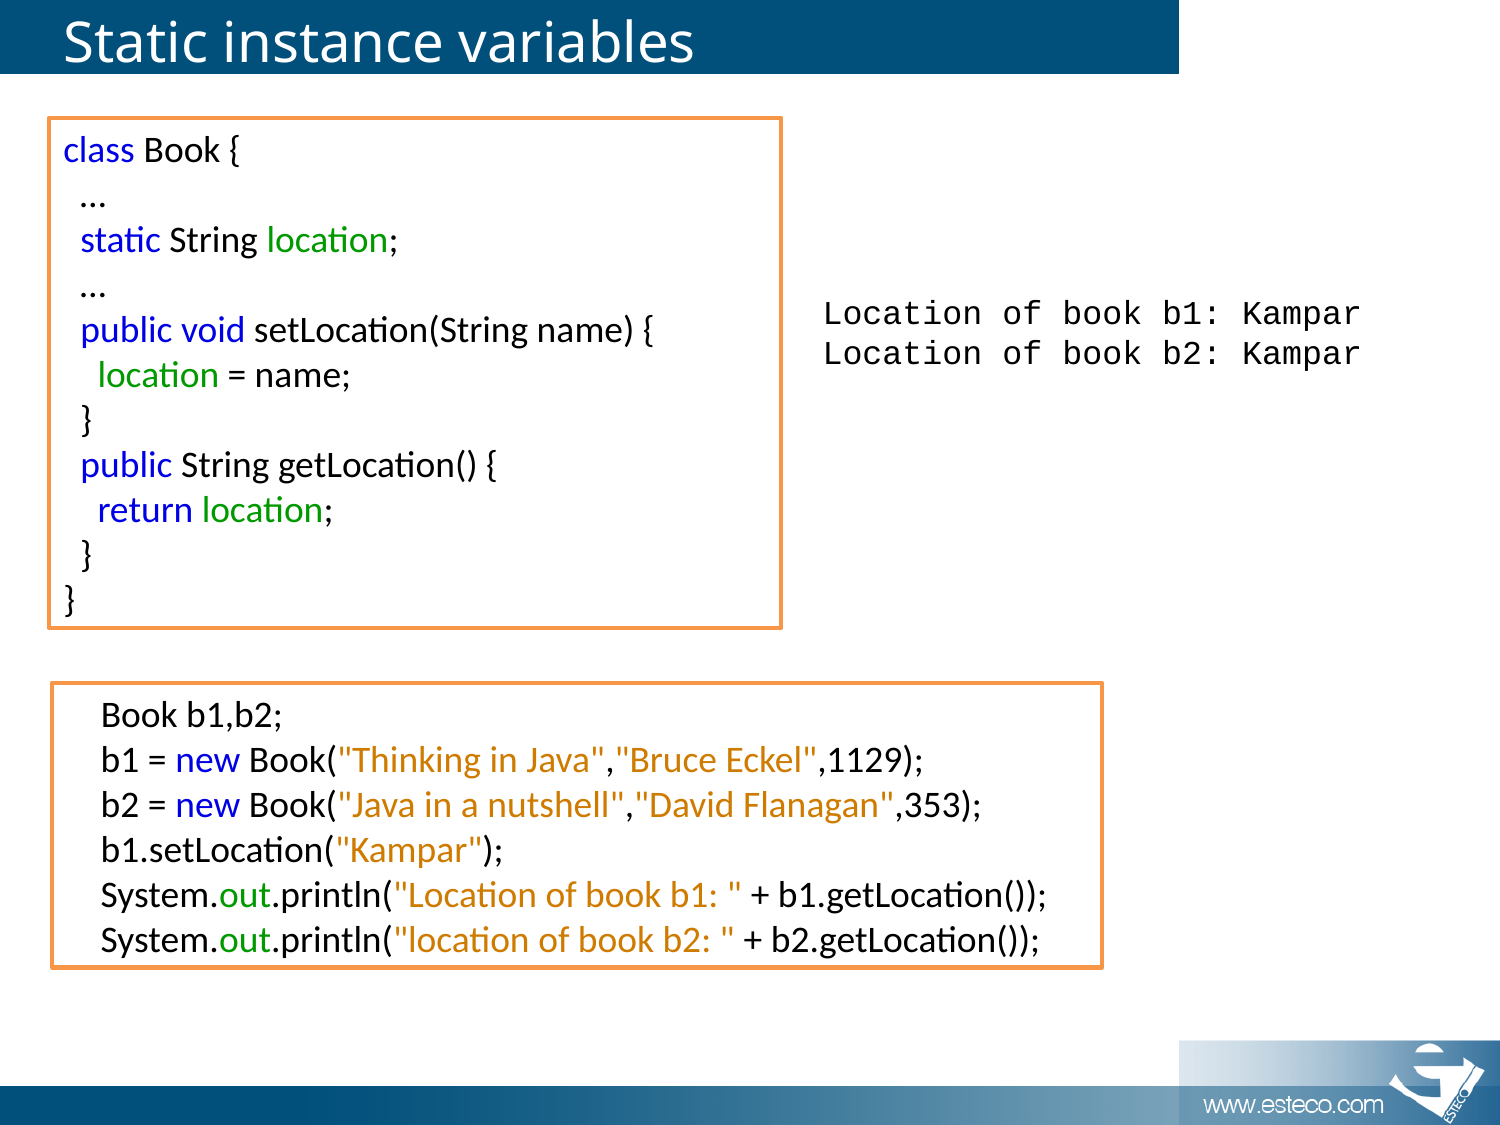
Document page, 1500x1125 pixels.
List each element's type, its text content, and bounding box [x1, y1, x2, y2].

picture [0, 0, 1500, 1125]
text_box Book b1,b2; b1 = new Book("Thinking in Java","Bruce Eckel",1129); b2 = new Book("Java in a nutshell","David Flanagan",353); b1.setLocation("Kampar"); System.out.println("Location of book b1: " + b1.getLocation()); System.out.println("location of book b2: " + b2.getLocation()); [50, 681, 1104, 970]
title Static instance variables [48, 0, 1192, 80]
text_box Location of book b1: Kampar Location of book b2: Kampar [822, 251, 1500, 376]
text_box class Book { … static String location; … public void setLocation(String name) { location = name; } public String getLocation() { return location; } } [47, 116, 783, 630]
